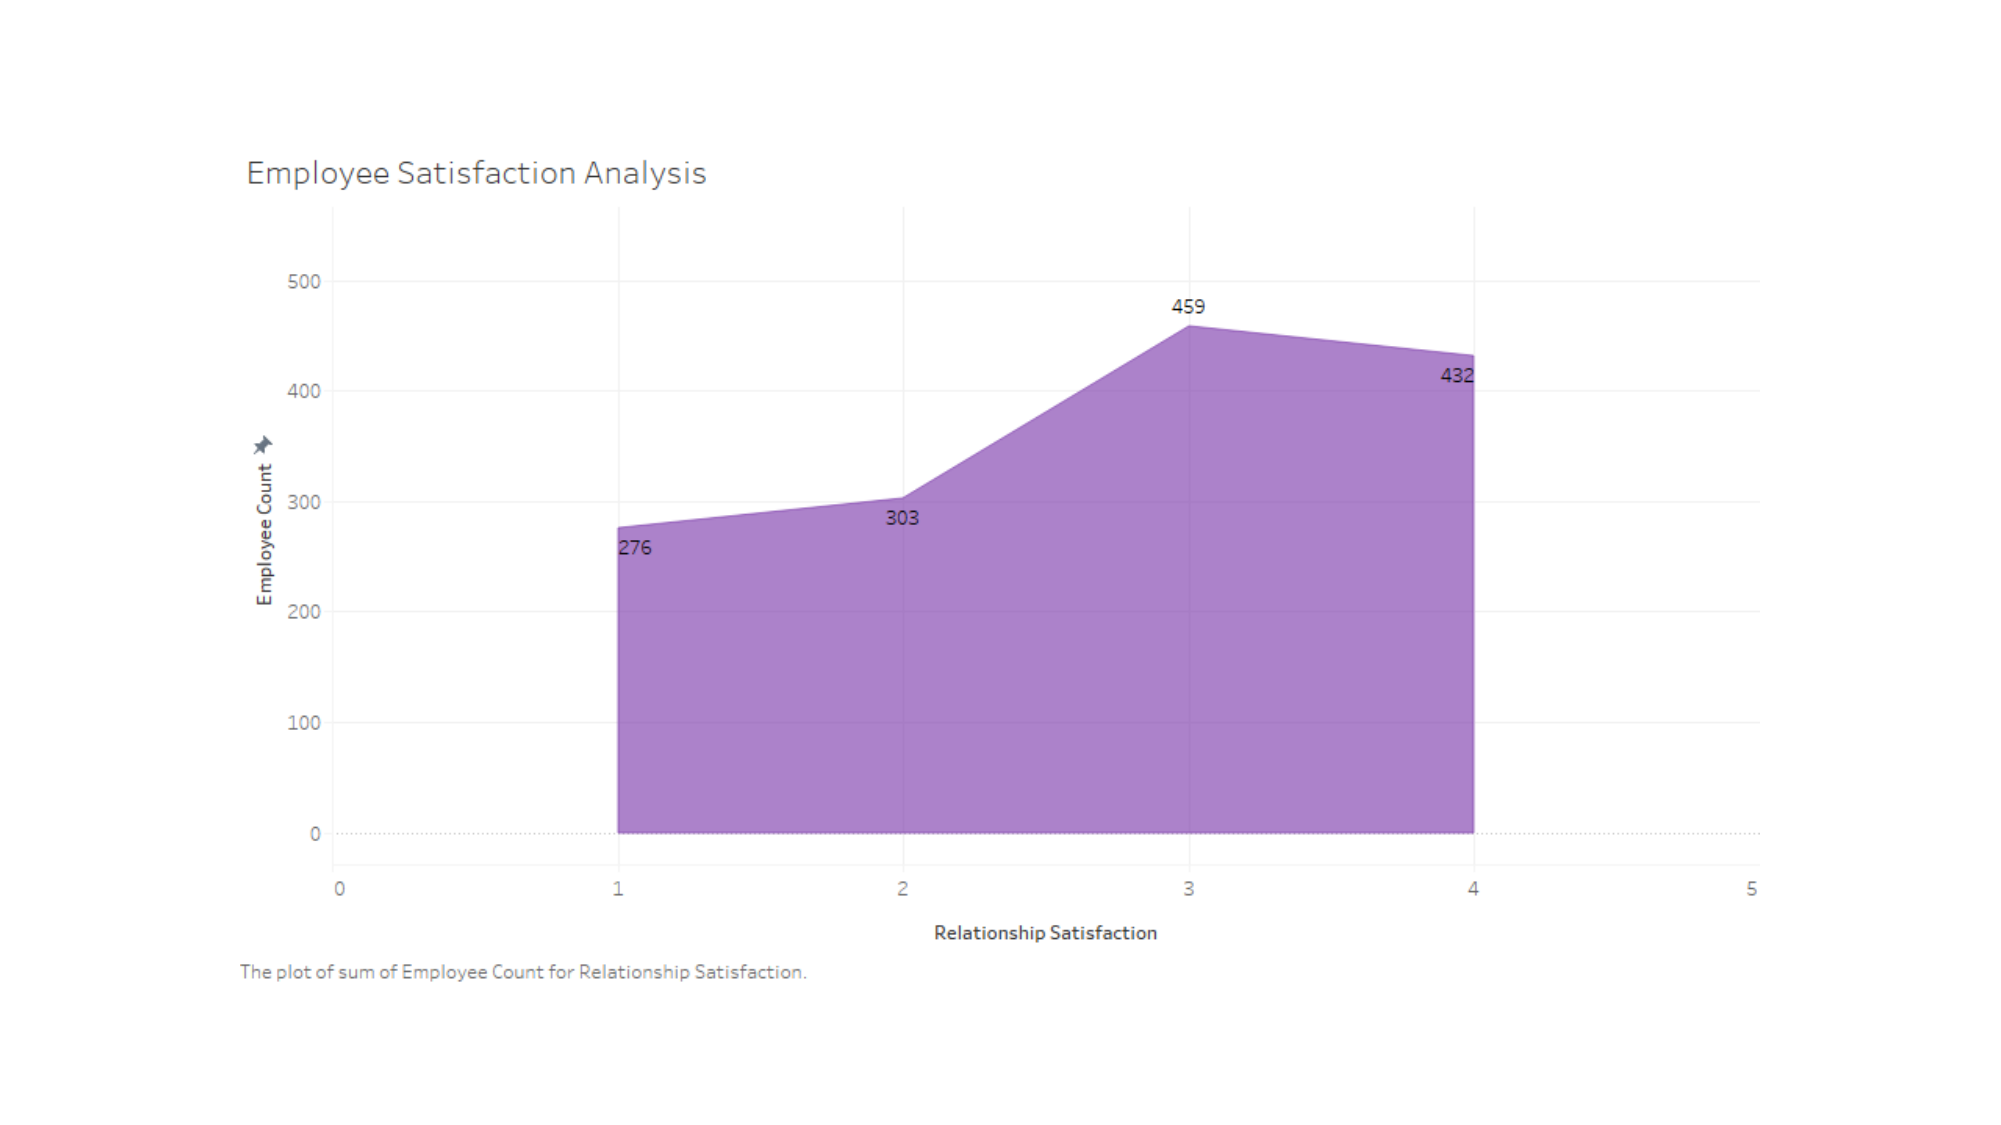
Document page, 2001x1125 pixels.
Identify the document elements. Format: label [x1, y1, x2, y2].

picture [240, 140, 1760, 985]
